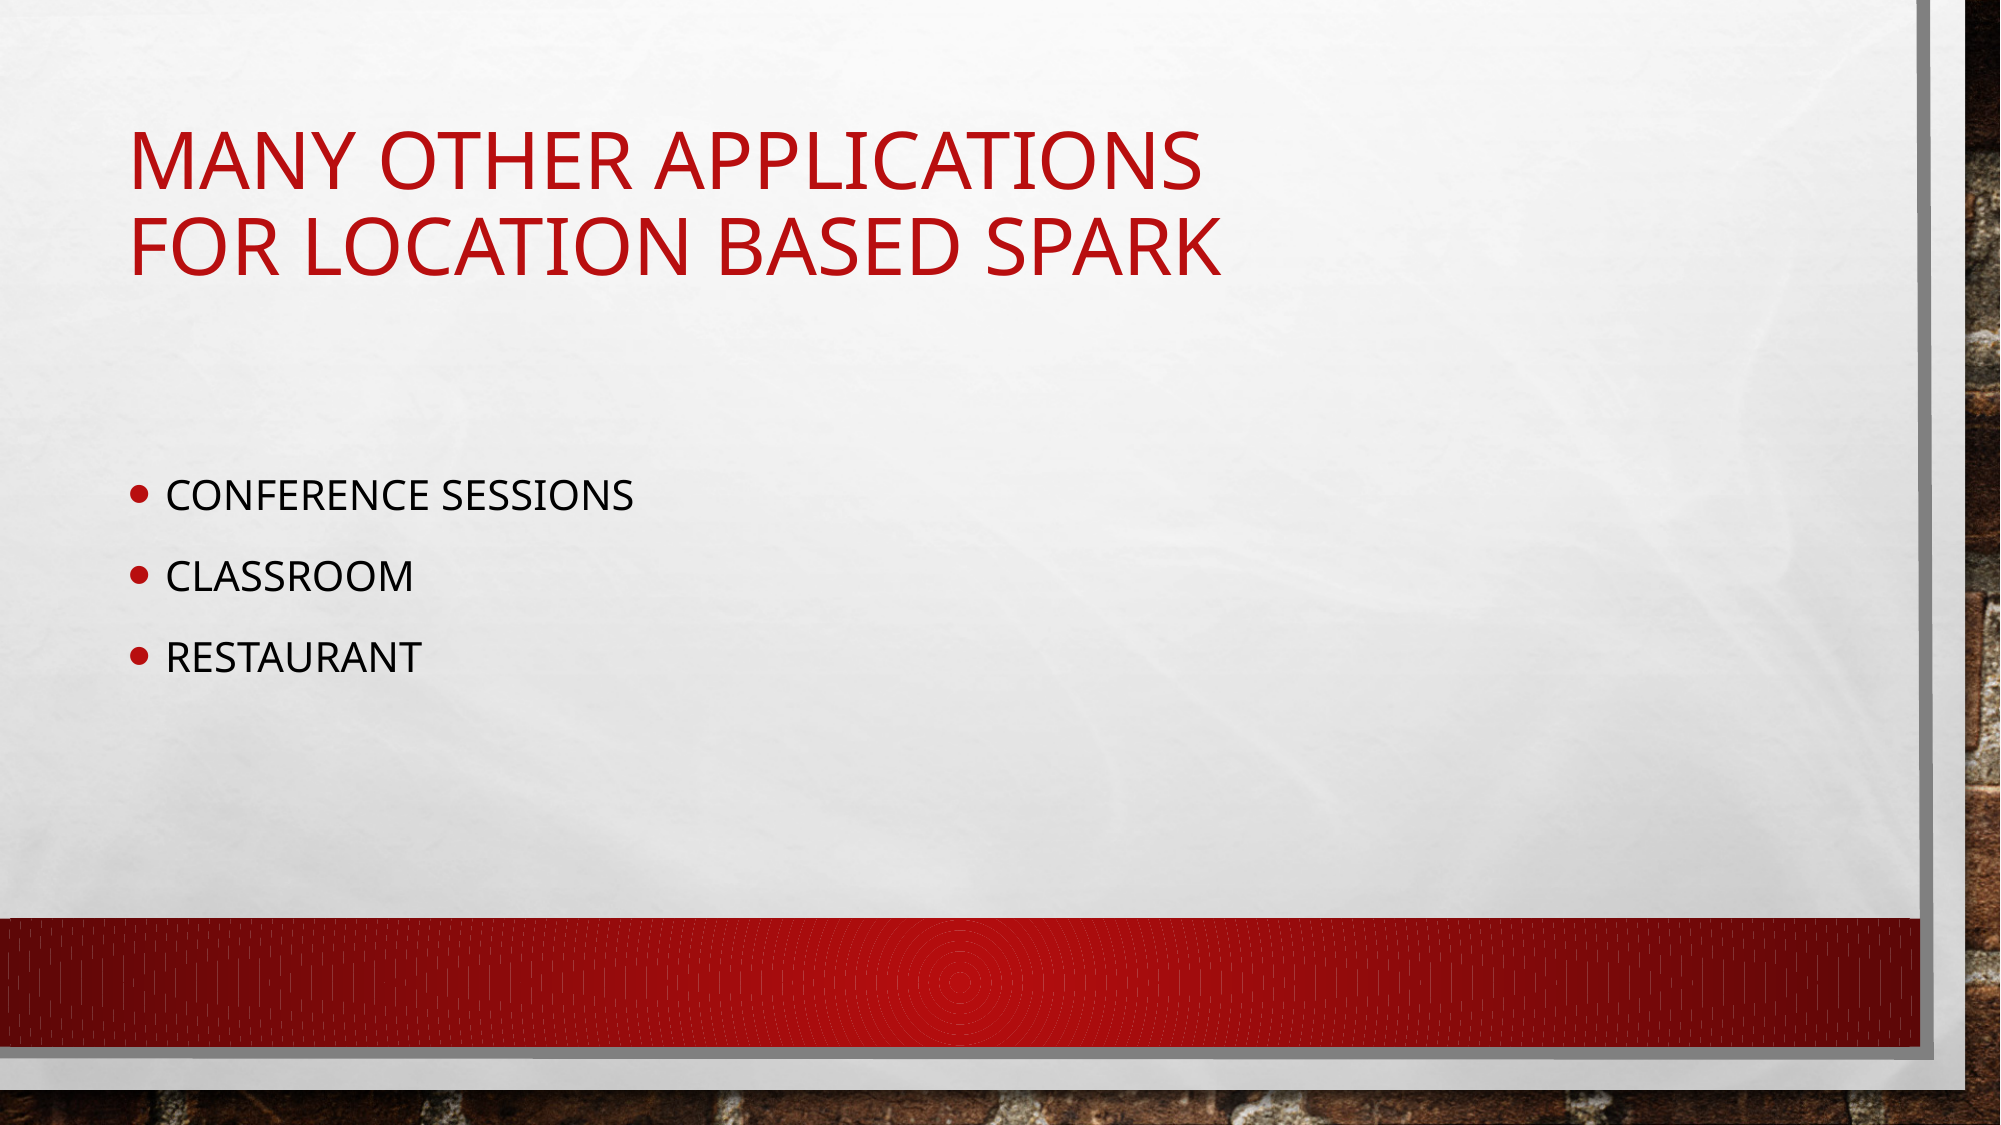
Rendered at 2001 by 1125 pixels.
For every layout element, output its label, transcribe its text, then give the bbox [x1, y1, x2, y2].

list Conference sessions Classroom Restaurant [112, 338, 1818, 882]
picture [0, 0, 2000, 1125]
title Many other applications for location based spark [112, 112, 1818, 302]
